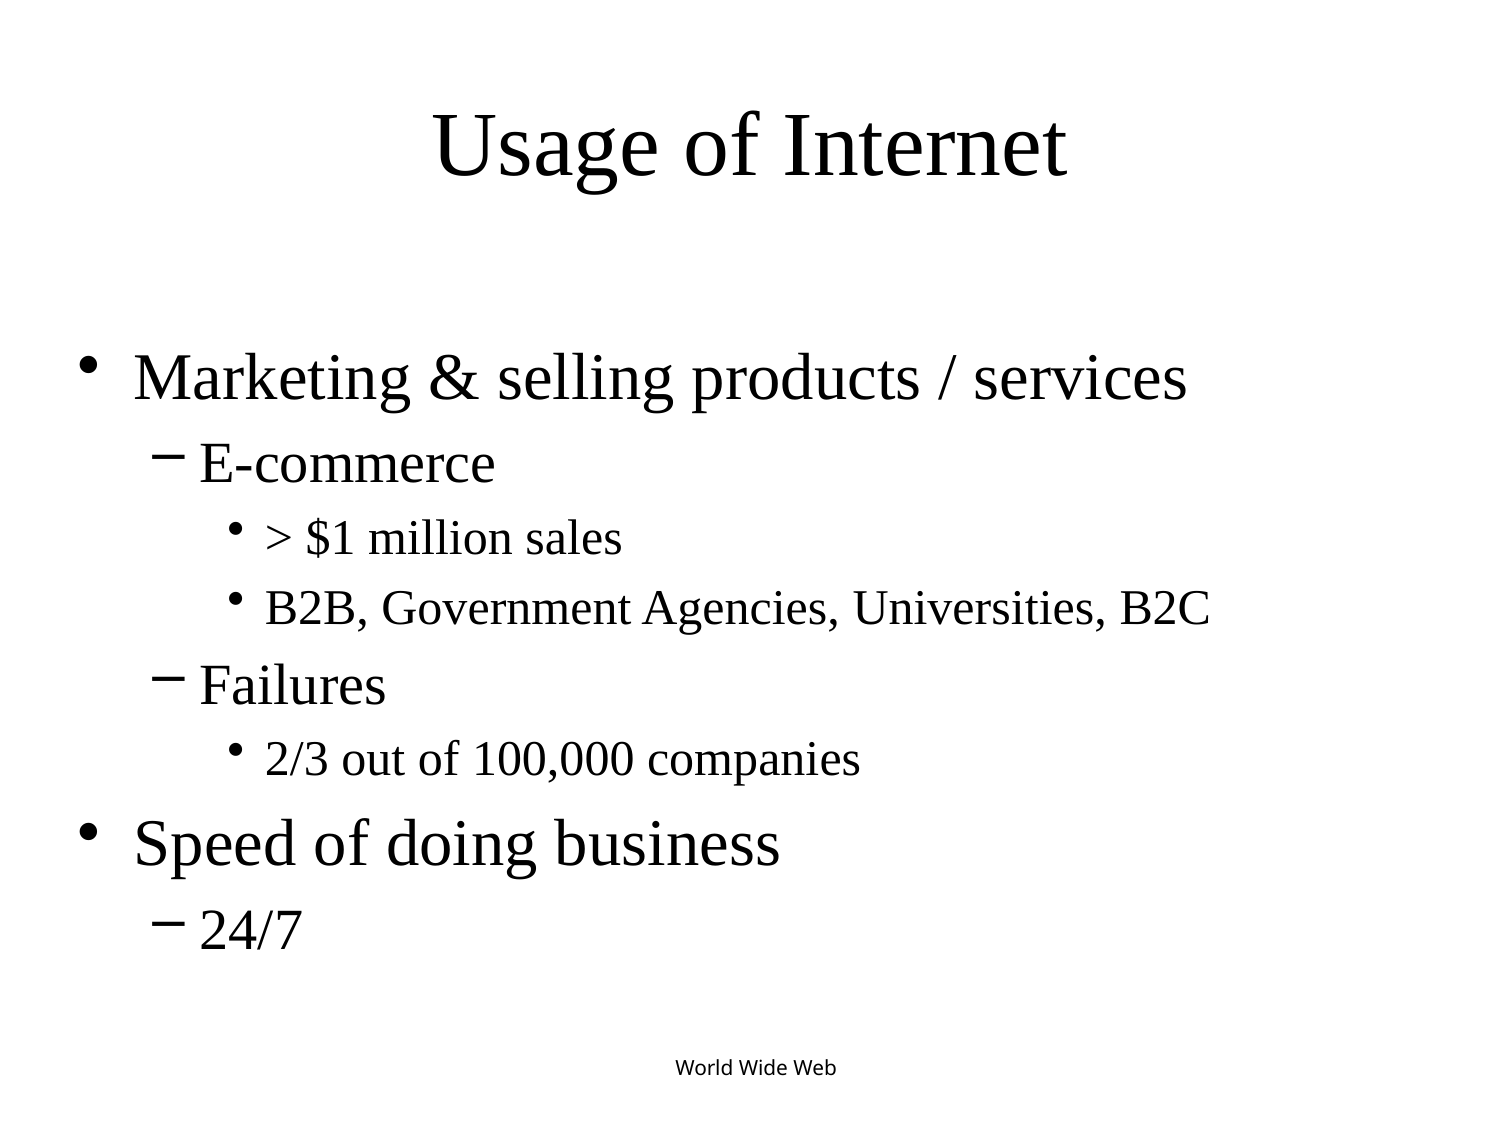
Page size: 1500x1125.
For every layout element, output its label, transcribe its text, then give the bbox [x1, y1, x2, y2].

list Marketing & selling products / services E-commerce > $1 million sales B2B, Government Agencies, Universities, B2C Failures 2/3 out of 100,000 companies Speed of doing business 24/7 [62, 324, 1463, 1000]
footer World Wide Web [99, 1037, 1413, 1088]
title Usage of Internet [75, 45, 1425, 233]
